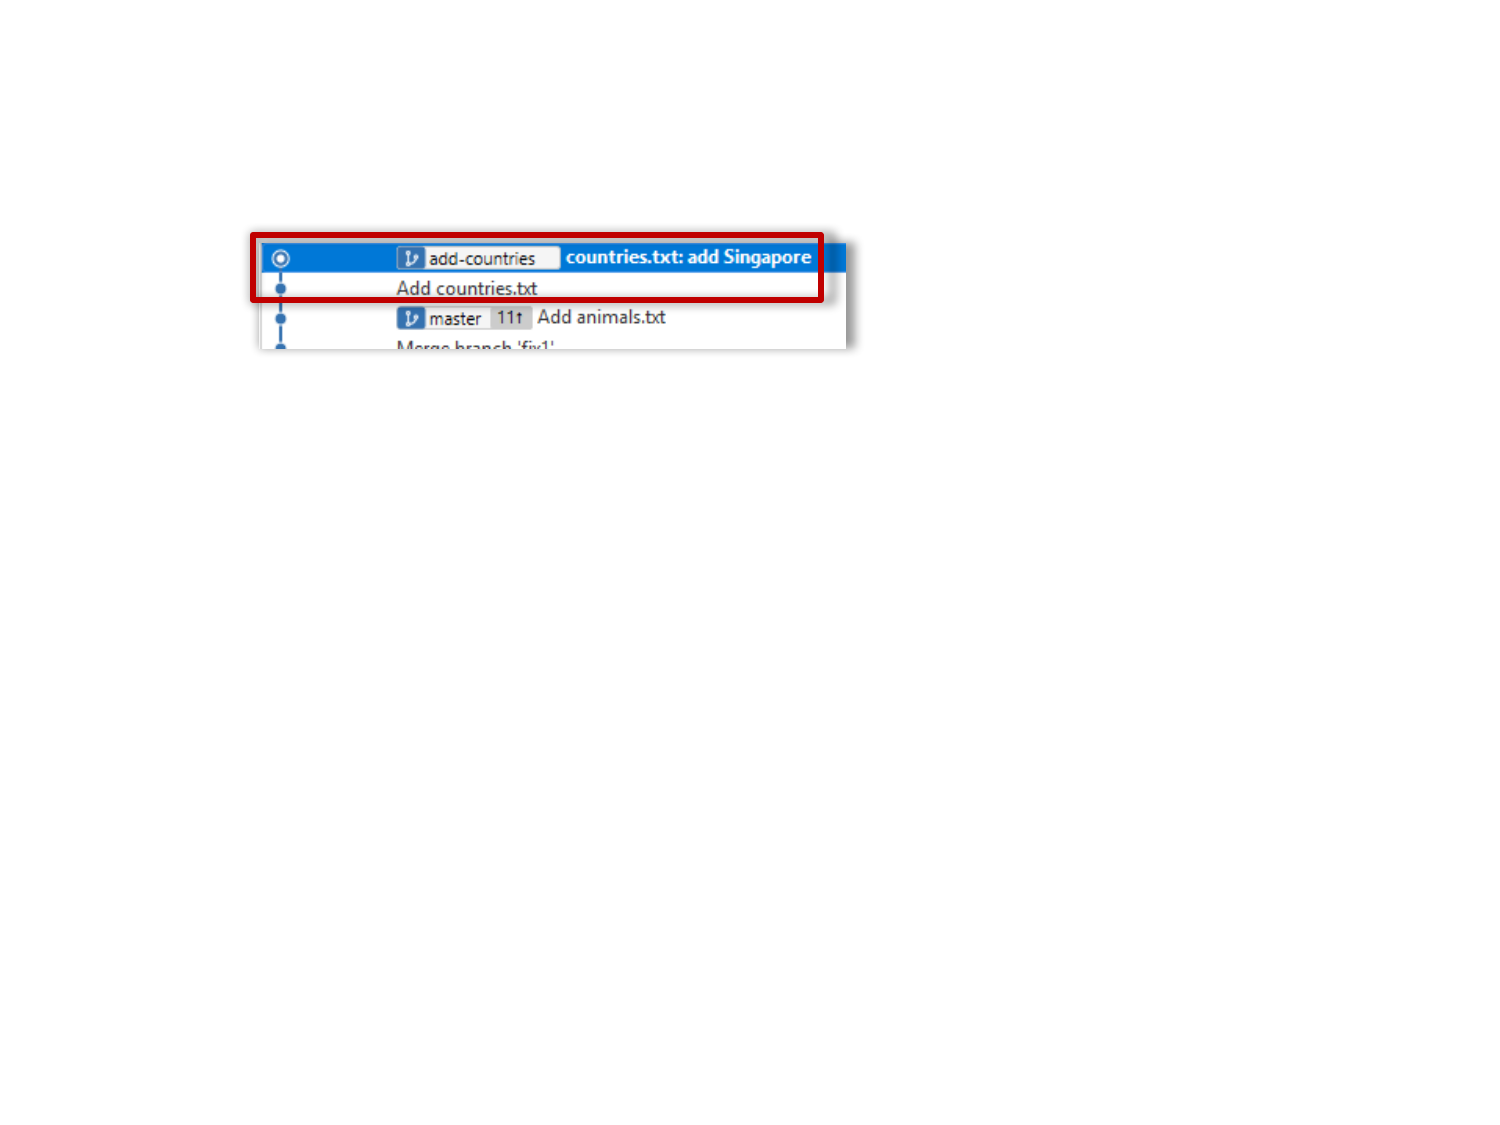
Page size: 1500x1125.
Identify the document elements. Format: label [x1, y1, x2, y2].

text_box [251, 233, 823, 302]
picture [259, 243, 846, 349]
